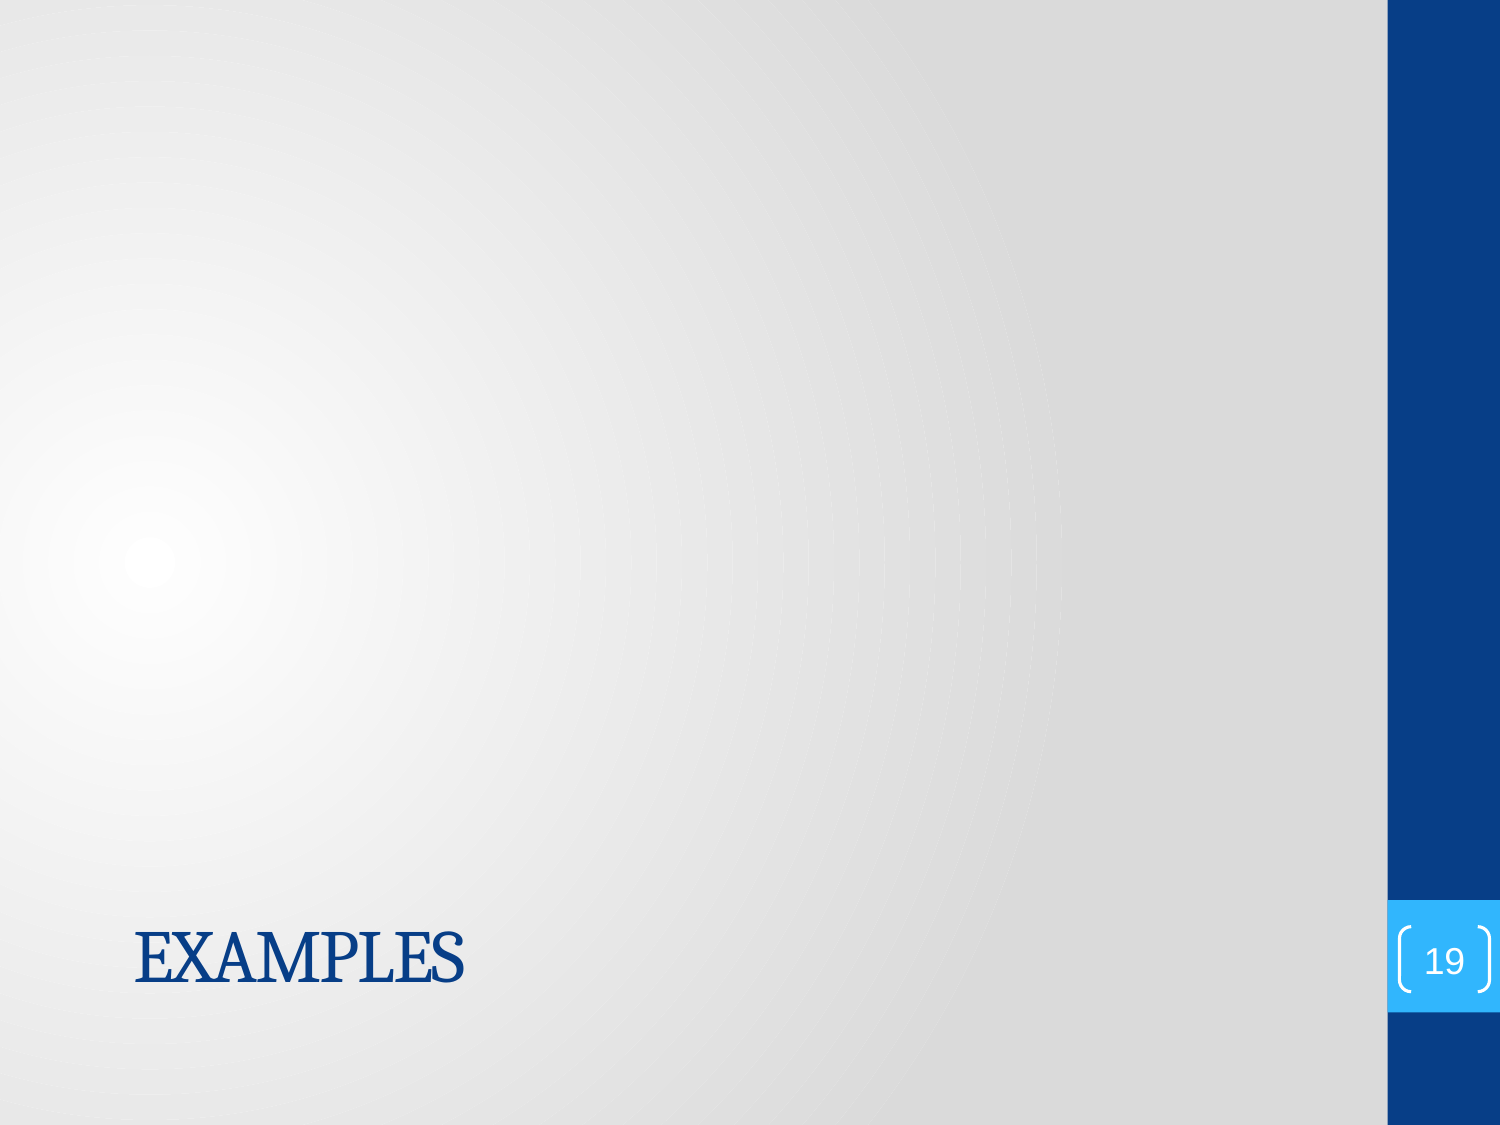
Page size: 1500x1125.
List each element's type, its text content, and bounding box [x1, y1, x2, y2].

title Examples [118, 900, 1375, 1092]
slide_number 19 [1397, 925, 1492, 994]
